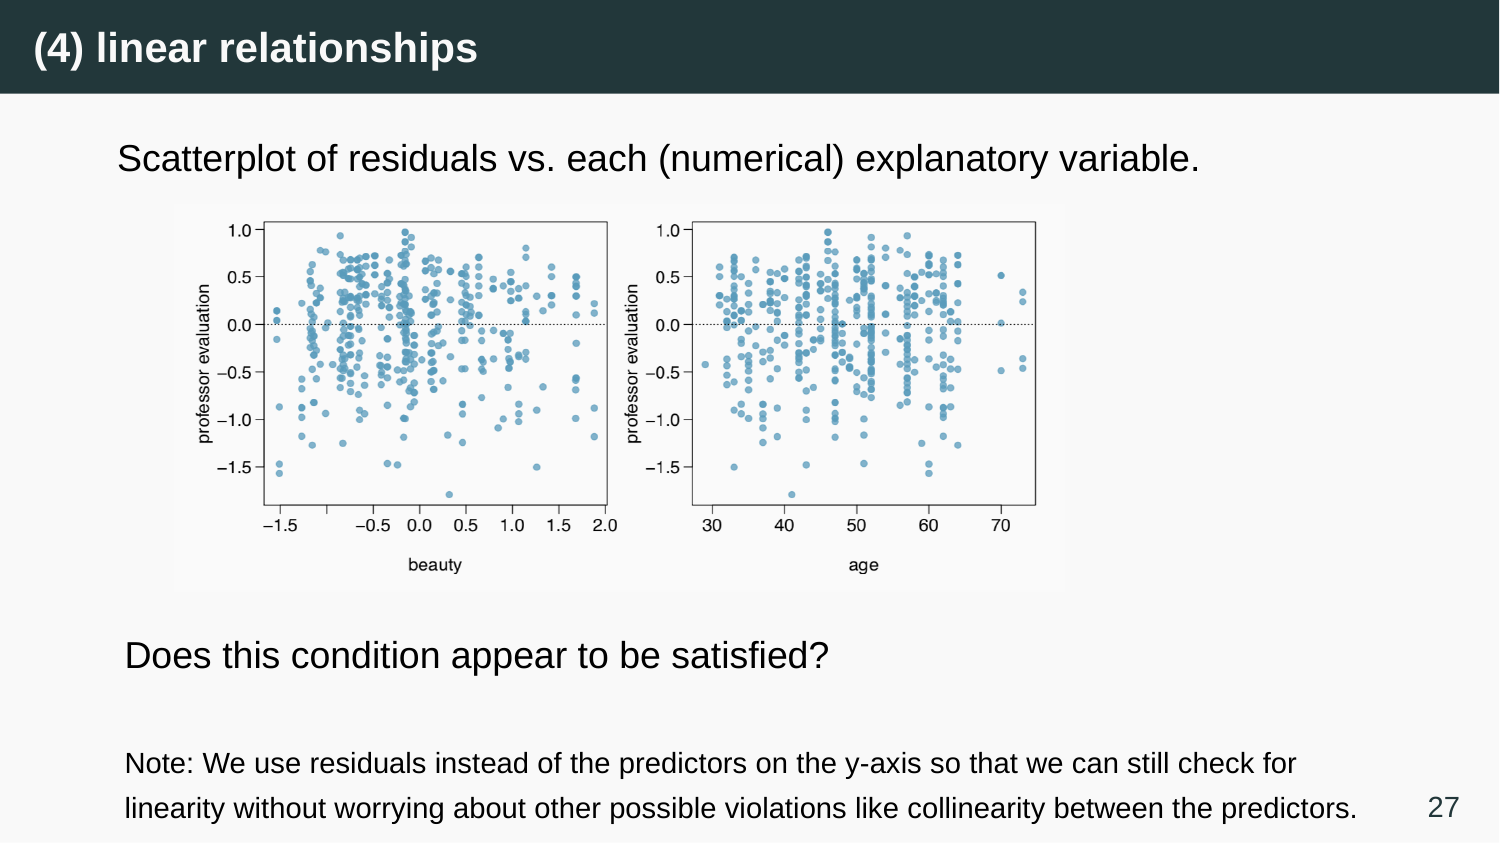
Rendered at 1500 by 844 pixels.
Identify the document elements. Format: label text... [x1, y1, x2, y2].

text_box Scatterplot of residuals vs. each (numerical) explanatory variable. [112, 121, 1372, 271]
text_box 27 [1423, 784, 1467, 815]
picture [174, 204, 1065, 592]
text_box [0, 94, 1500, 843]
title (4) linear relationships [33, 20, 1467, 70]
text_box [0, 0, 1500, 94]
text_box Does this condition appear to be satisfied? Note: We use residuals instead of the predictors on the y-axis so that we can still check for linearity without worrying about other possible violations like collinearity between the predictors. [120, 617, 1380, 793]
